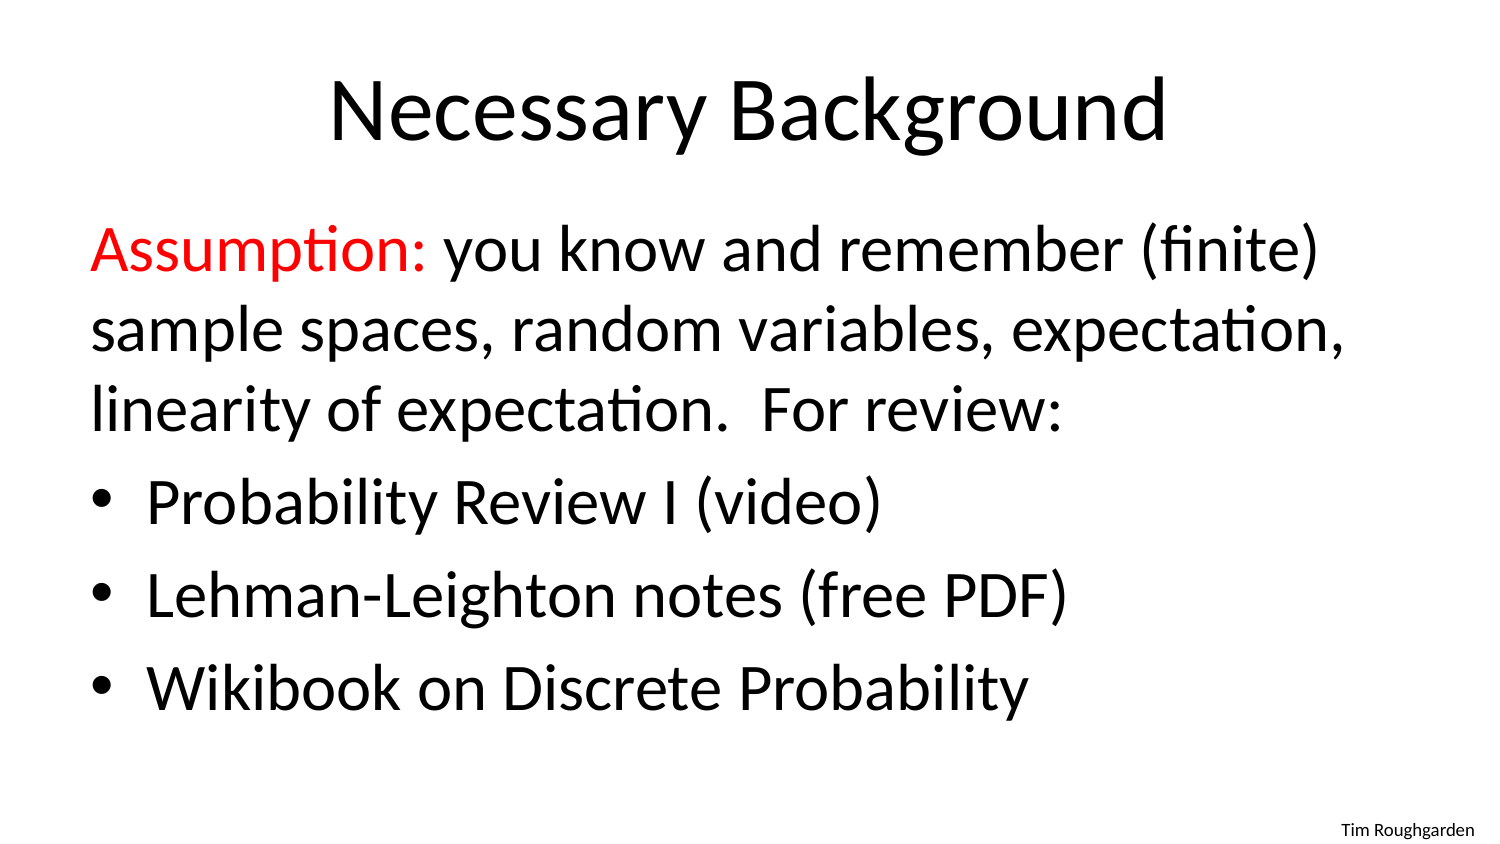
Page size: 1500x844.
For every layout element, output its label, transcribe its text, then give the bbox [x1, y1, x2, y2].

text_box Necessary Background [74, 33, 1425, 175]
list Assumption: you know and remember (finite) sample spaces, random variables, expectation, linearity of expectation. For review: Probability Review I (video) Lehman-Leighton notes (free PDF) Wikibook on Discrete Probability [75, 196, 1425, 754]
